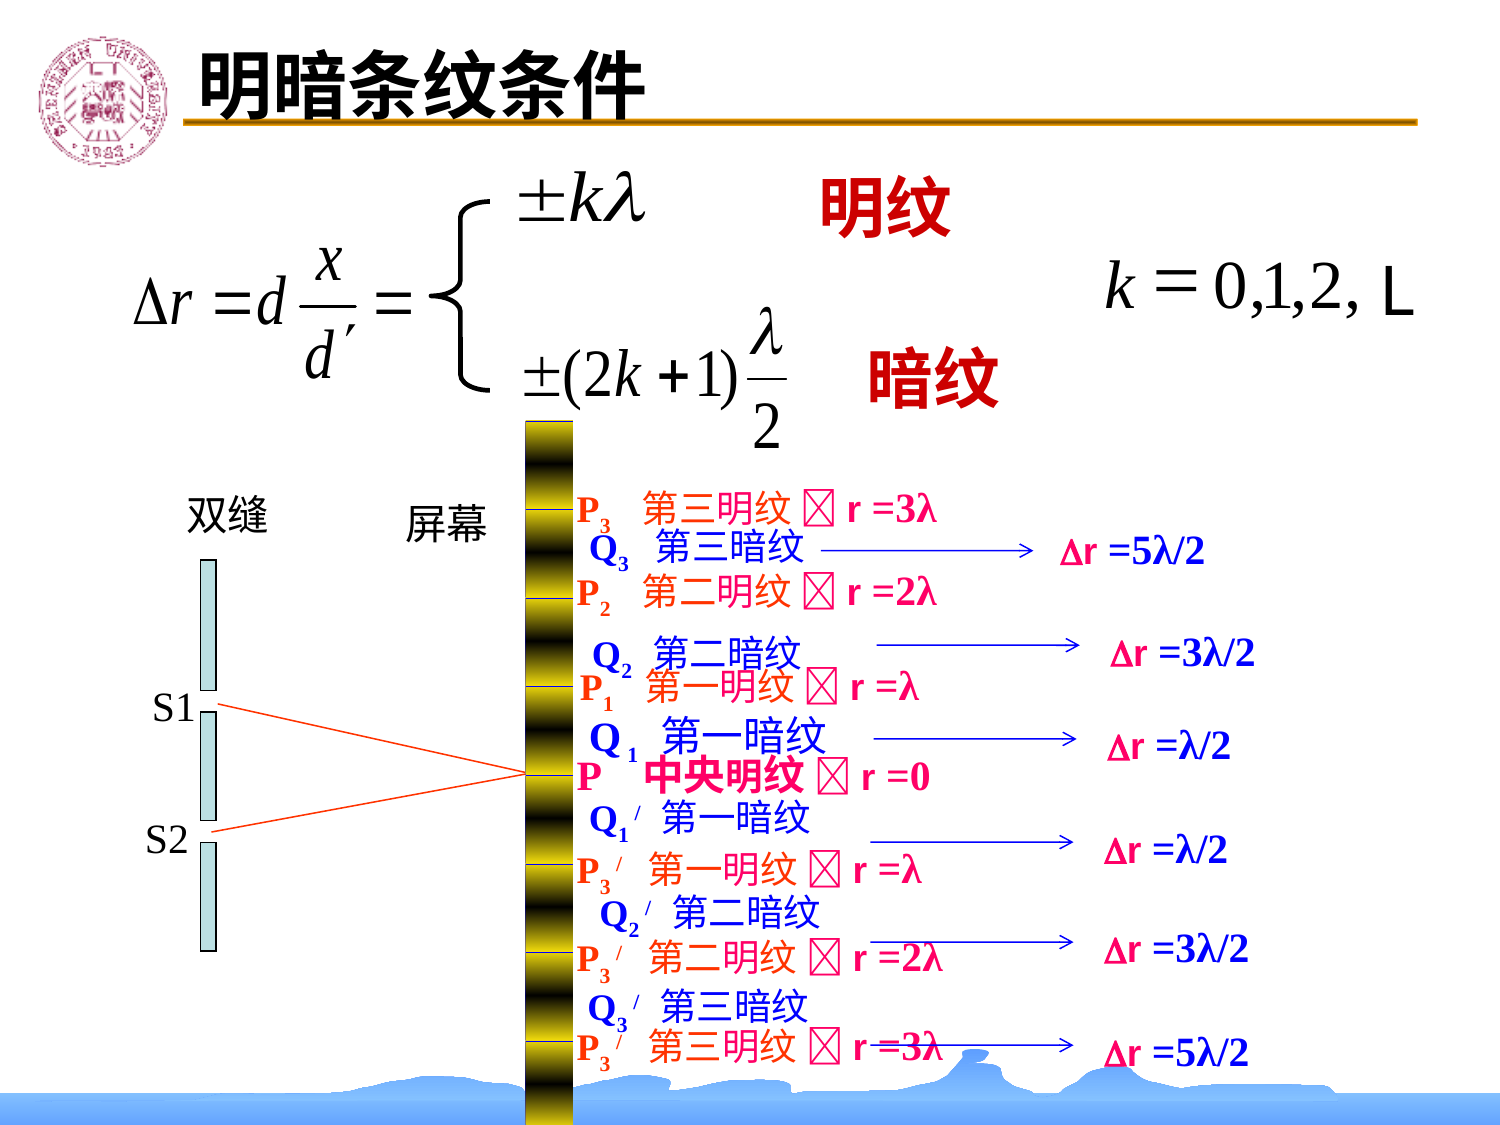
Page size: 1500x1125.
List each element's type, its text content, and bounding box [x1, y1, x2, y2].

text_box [579, 473, 1090, 513]
text_box 明暗条纹条件 [182, 30, 1128, 136]
picture [23, 23, 188, 176]
text_box 屏幕 [390, 490, 504, 556]
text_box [200, 559, 217, 952]
text_box 双缝 [171, 481, 285, 547]
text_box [123, 157, 1437, 458]
text_box S2 [130, 804, 195, 870]
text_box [525, 420, 574, 1125]
text_box S1 [137, 671, 195, 737]
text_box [579, 514, 1343, 1083]
